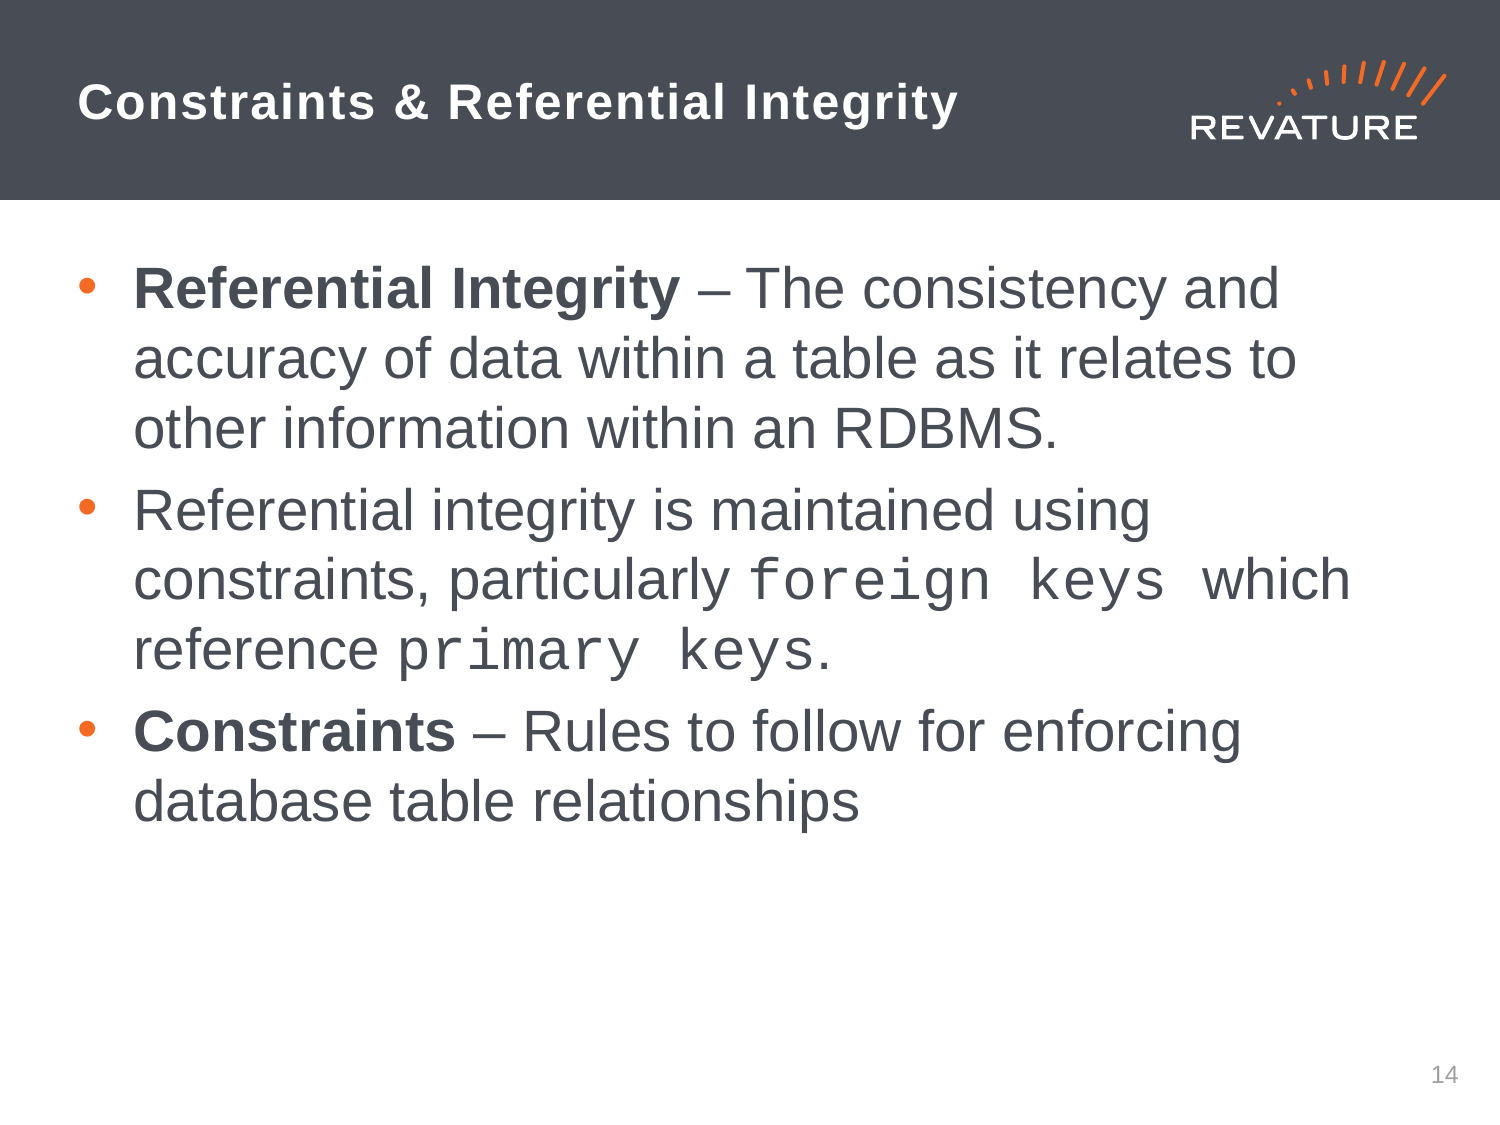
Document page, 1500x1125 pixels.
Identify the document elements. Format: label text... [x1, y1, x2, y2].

slide_number 13 [1332, 1043, 1474, 1104]
list Referential Integrity – The consistency and accuracy of data within a table as it relates to other information within an RDBMS. Referential integrity is maintained using constraints, particularly foreign keys which reference primary keys. Constraints – Rules to follow for enforcing database table relationships [62, 243, 1438, 986]
title Constraints & Referential Integrity [62, 0, 1084, 200]
